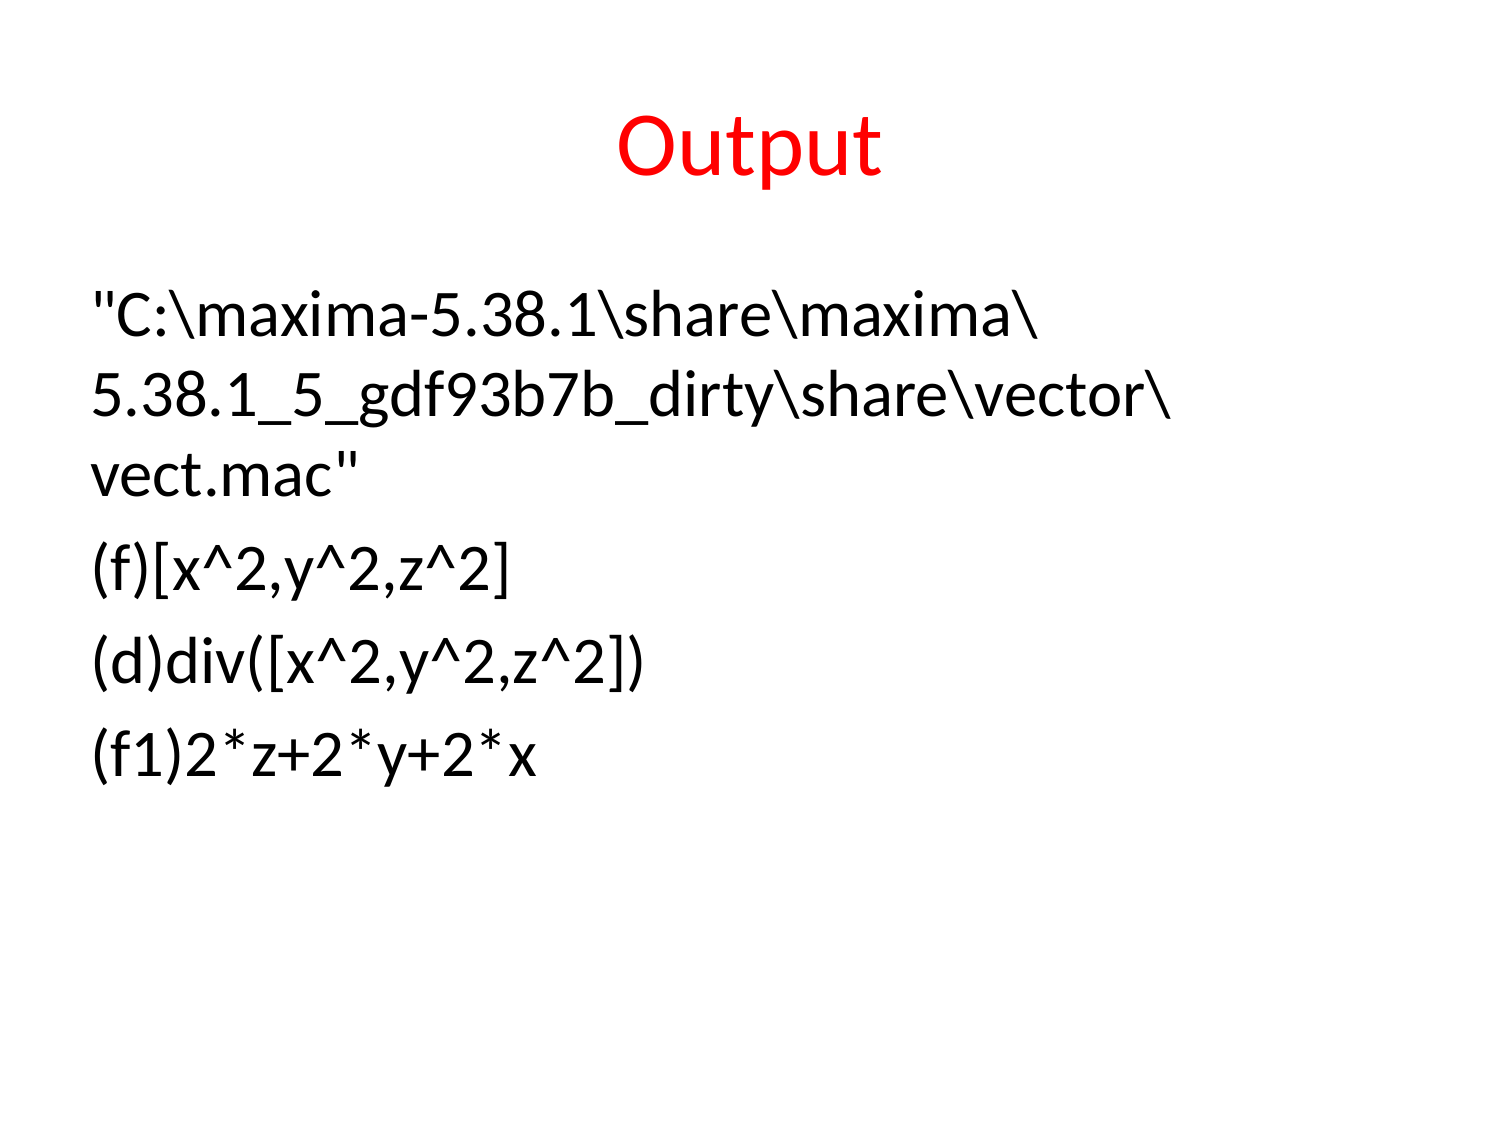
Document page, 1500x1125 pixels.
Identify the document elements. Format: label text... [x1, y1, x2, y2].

list "C:\maxima-5.38.1\share\maxima\5.38.1_5_gdf93b7b_dirty\share\vector\vect.mac" (f)[x^2,y^2,z^2] (d)div([x^2,y^2,z^2]) (f1)2*z+2*y+2*x [75, 262, 1425, 1005]
title Output [75, 45, 1425, 233]
